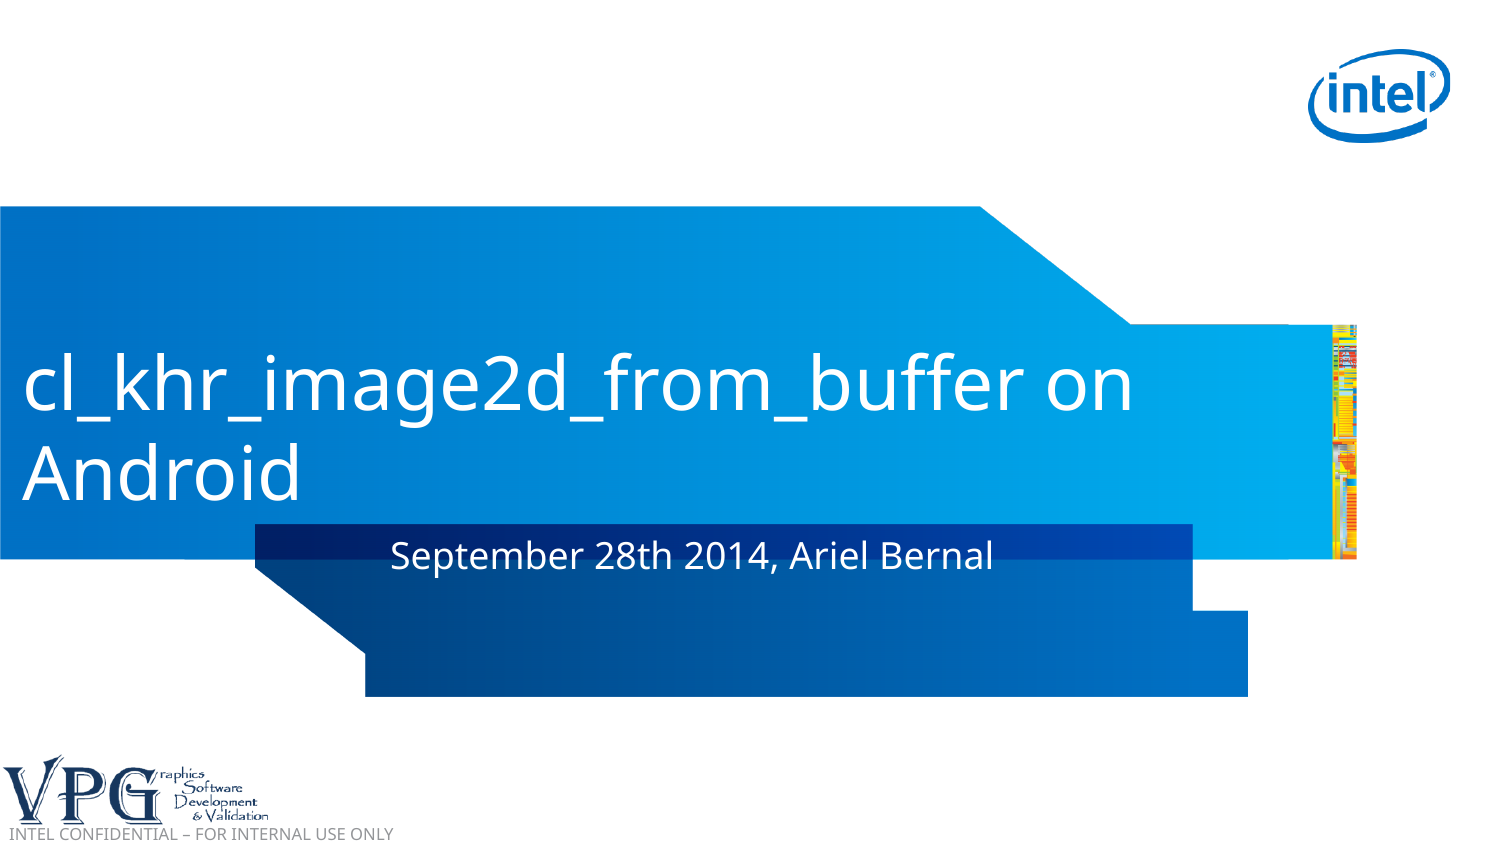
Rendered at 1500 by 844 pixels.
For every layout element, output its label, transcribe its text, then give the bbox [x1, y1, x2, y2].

subtitle September 28th 2014, Ariel Bernal [390, 531, 1123, 577]
picture [0, 716, 278, 844]
picture [1308, 49, 1451, 143]
picture [0, 206, 1357, 697]
title cl_khr_image2d_from_buffer on Android [22, 296, 1196, 555]
